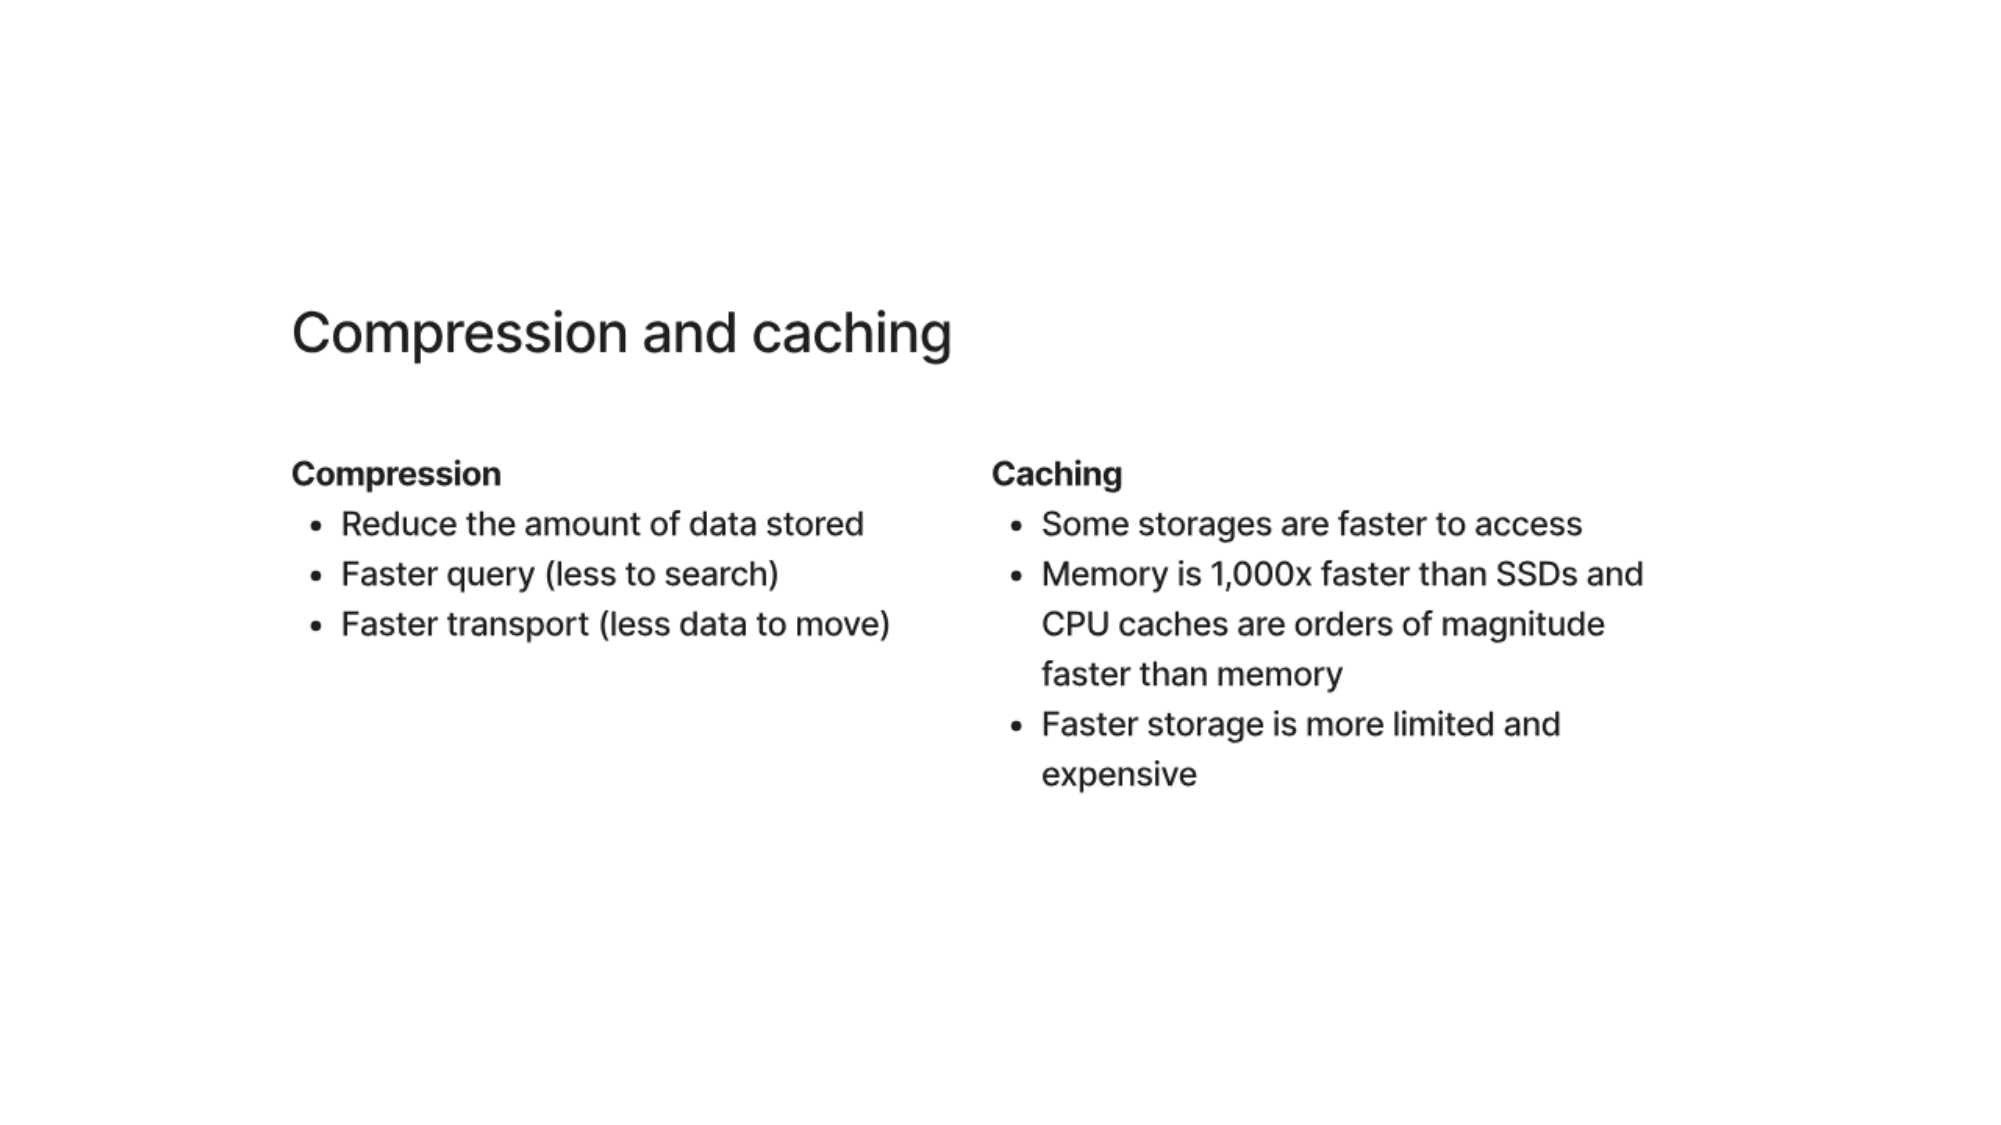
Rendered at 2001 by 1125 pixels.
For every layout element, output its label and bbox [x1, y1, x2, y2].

picture [109, 13, 1890, 1111]
